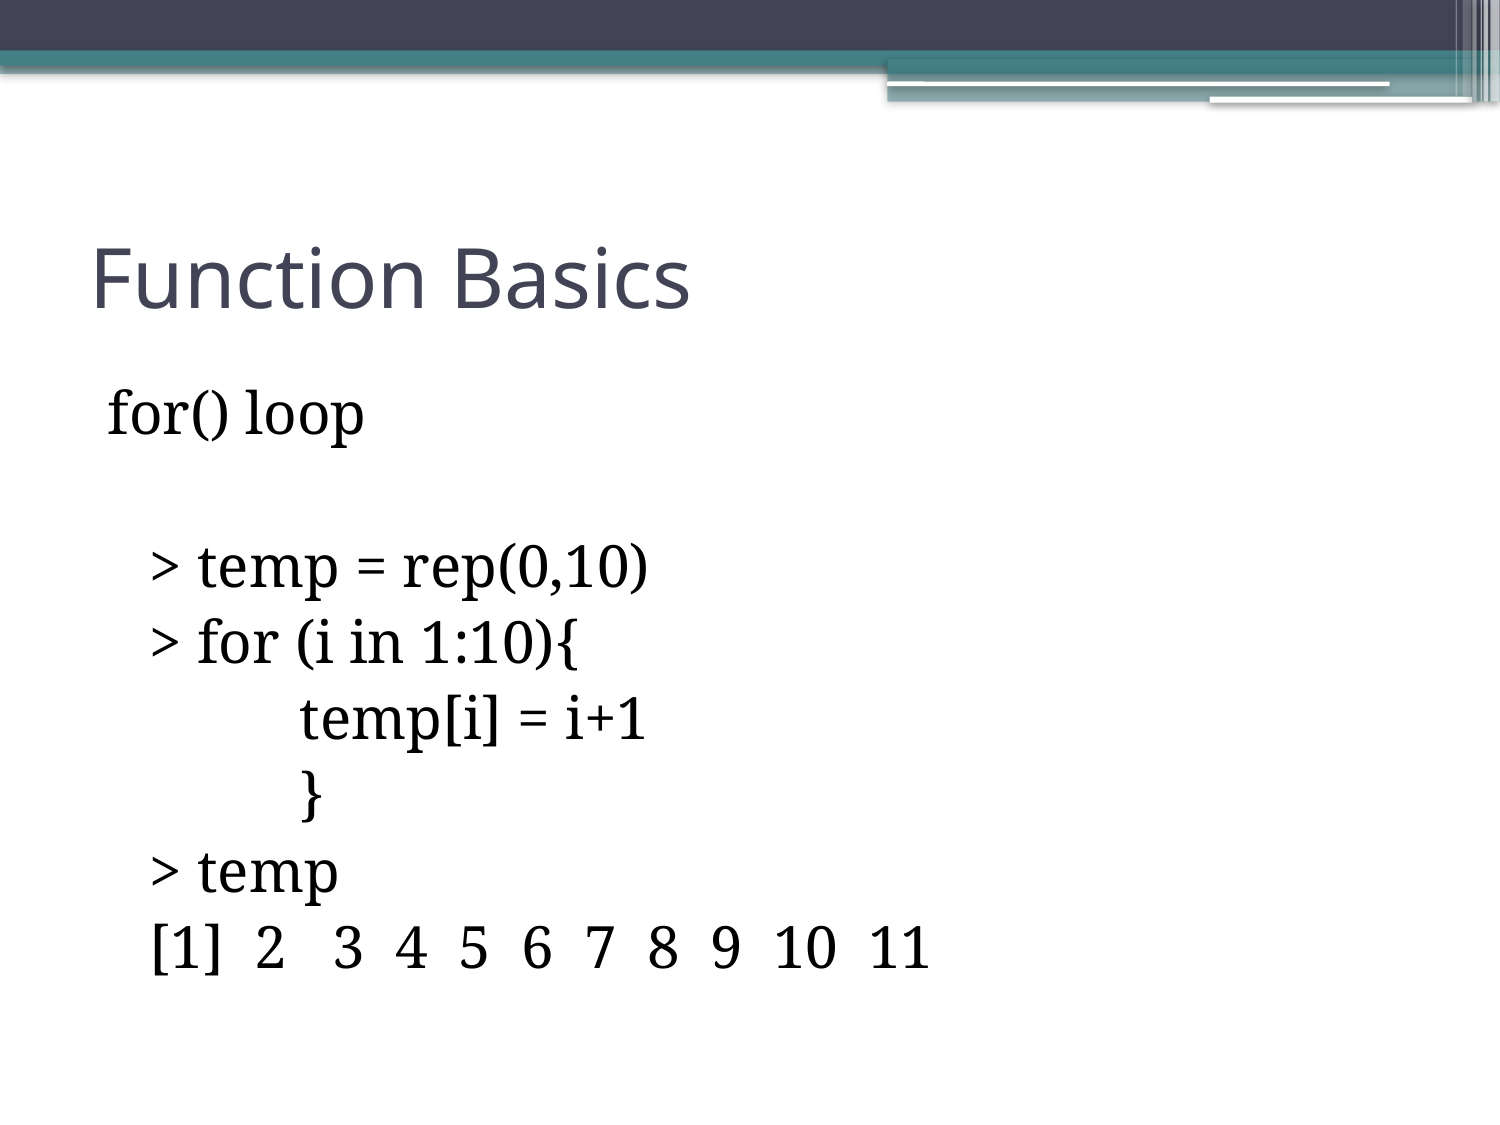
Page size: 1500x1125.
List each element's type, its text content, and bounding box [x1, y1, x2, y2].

list for() loop > temp = rep(0,10) > for (i in 1:10){ temp[i] = i+1 } > temp [1] 2 3 4 5 6 7 8 9 10 11 [75, 368, 1425, 1079]
title Function Basics [75, 187, 1425, 363]
